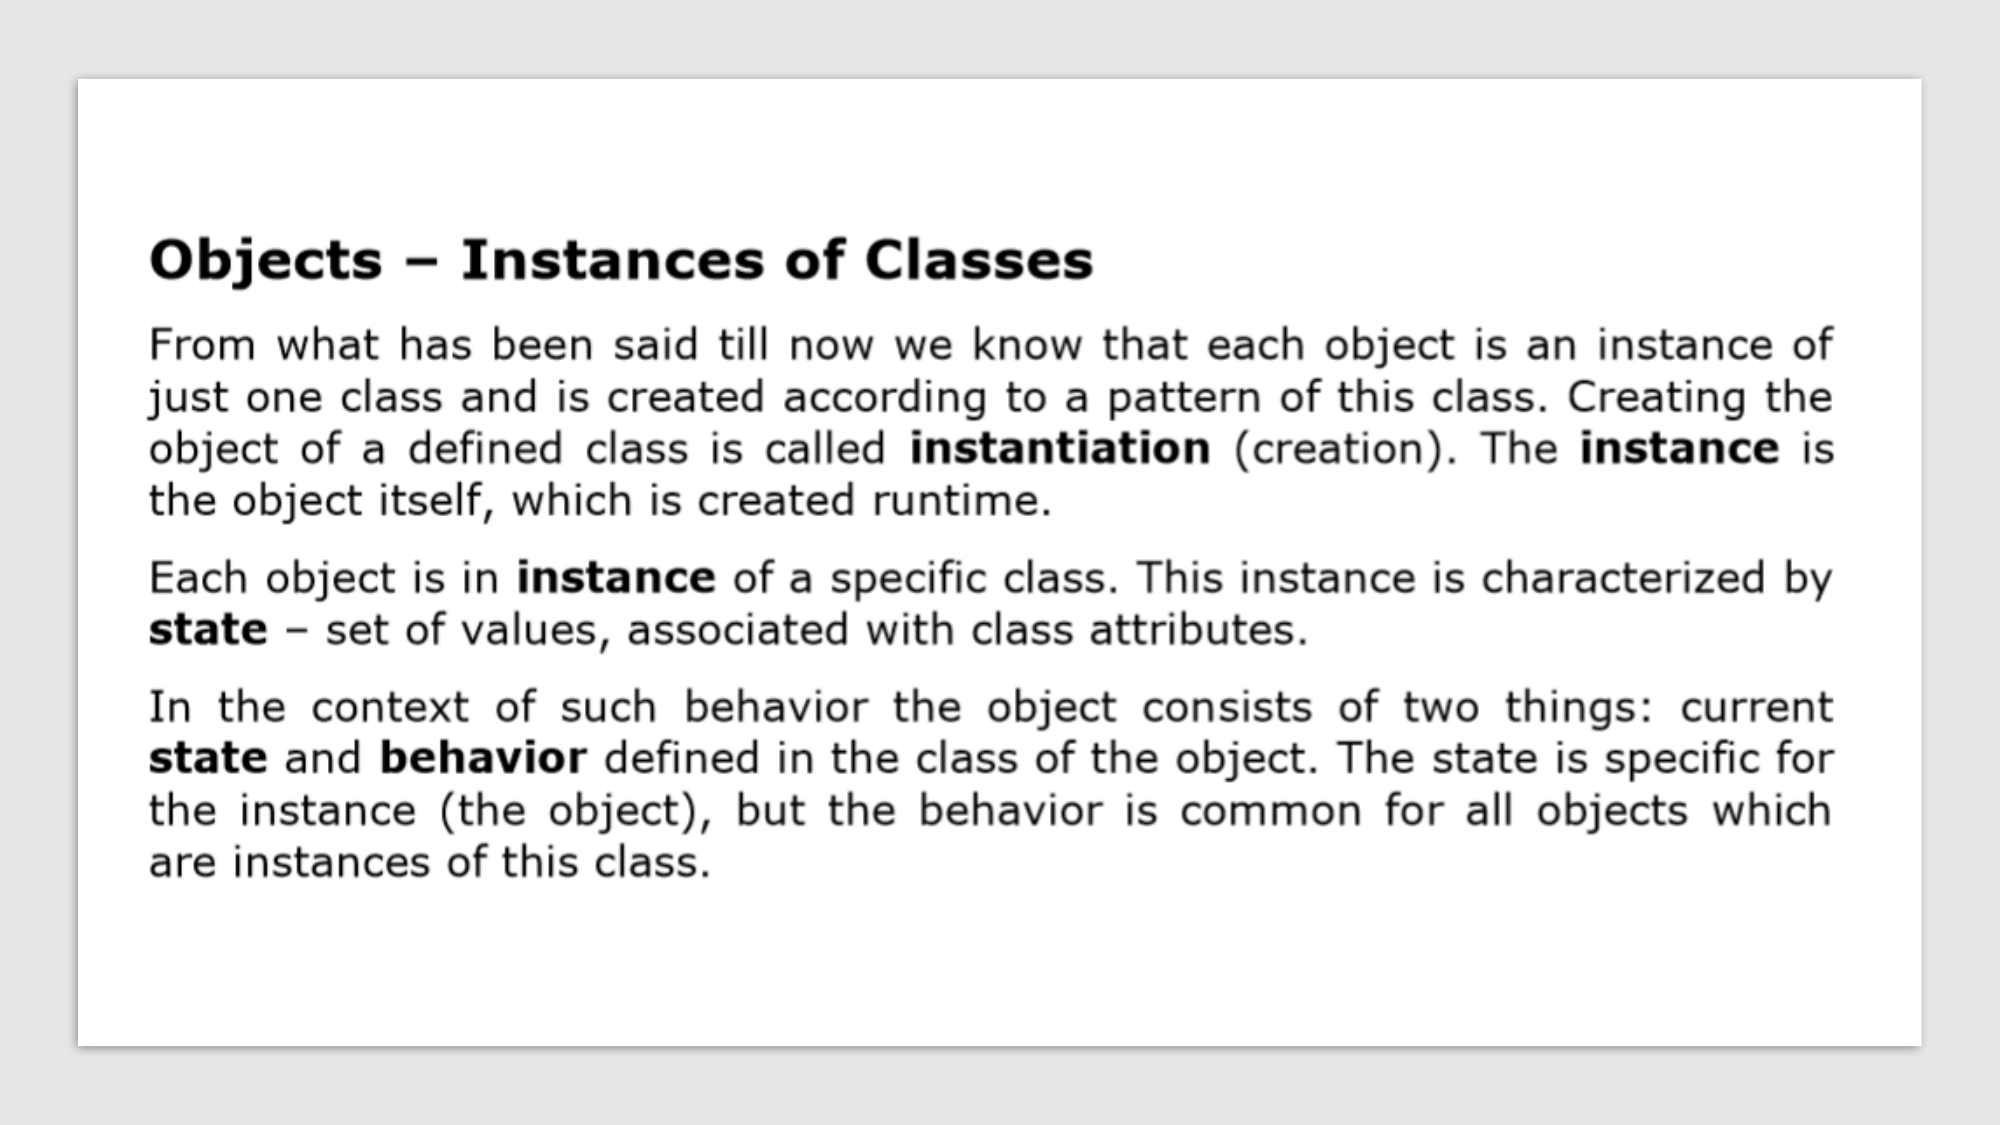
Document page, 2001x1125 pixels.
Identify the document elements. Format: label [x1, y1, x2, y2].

text_box [0, 0, 2000, 1125]
text_box [77, 78, 1923, 1047]
picture [105, 195, 1895, 930]
